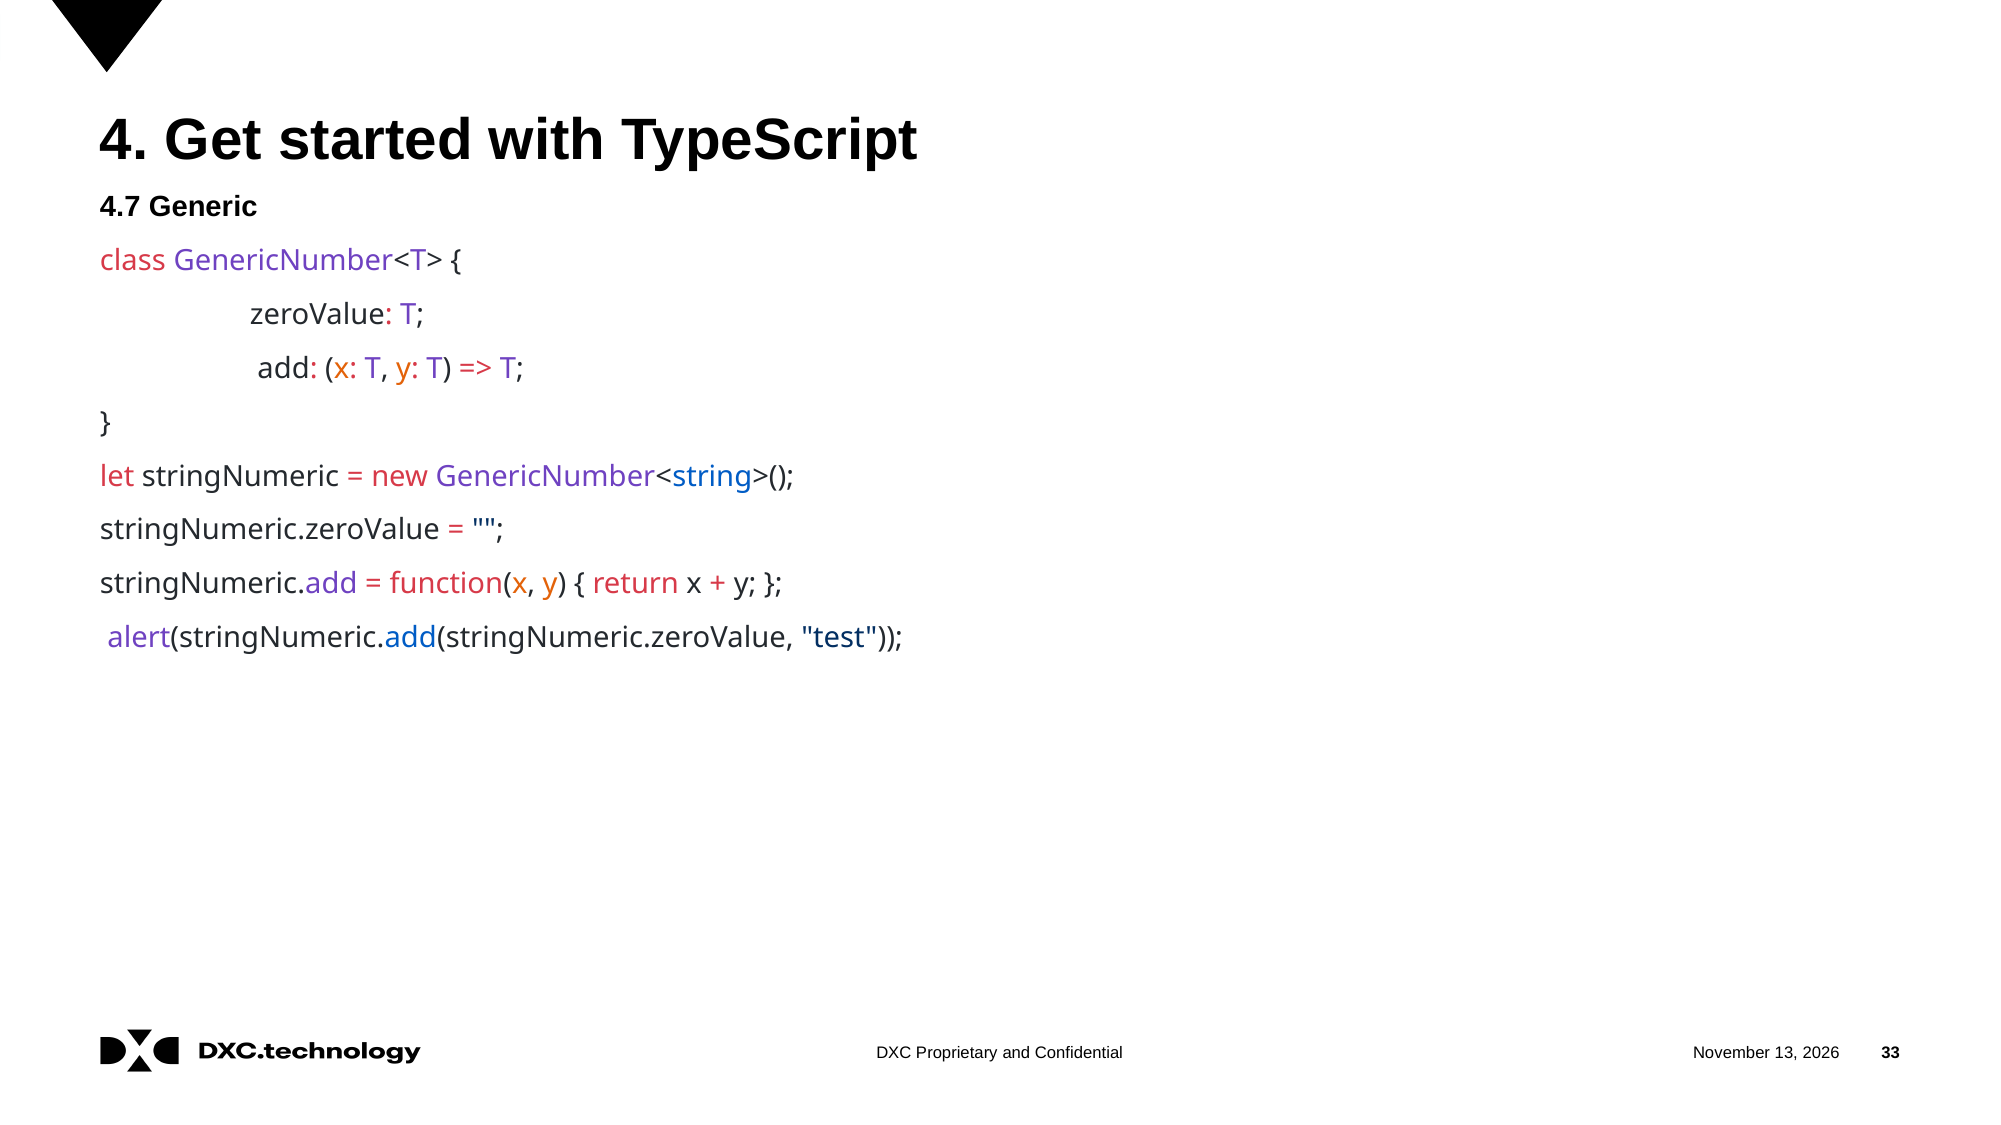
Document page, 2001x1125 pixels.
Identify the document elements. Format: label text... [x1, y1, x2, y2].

title 4. Get started with TypeScript [99, 112, 1900, 187]
list 4.7 Generic class GenericNumber<T> { zeroValue: T; add: (x: T, y: T) => T; } let stringNumeric = new GenericNumber<string>(); stringNumeric.zeroValue = ""; stringNumeric.add = function(x, y) { return x + y; }; alert(stringNumeric.add(stringNumeric.zeroValue, "test")); [99, 187, 1900, 1125]
